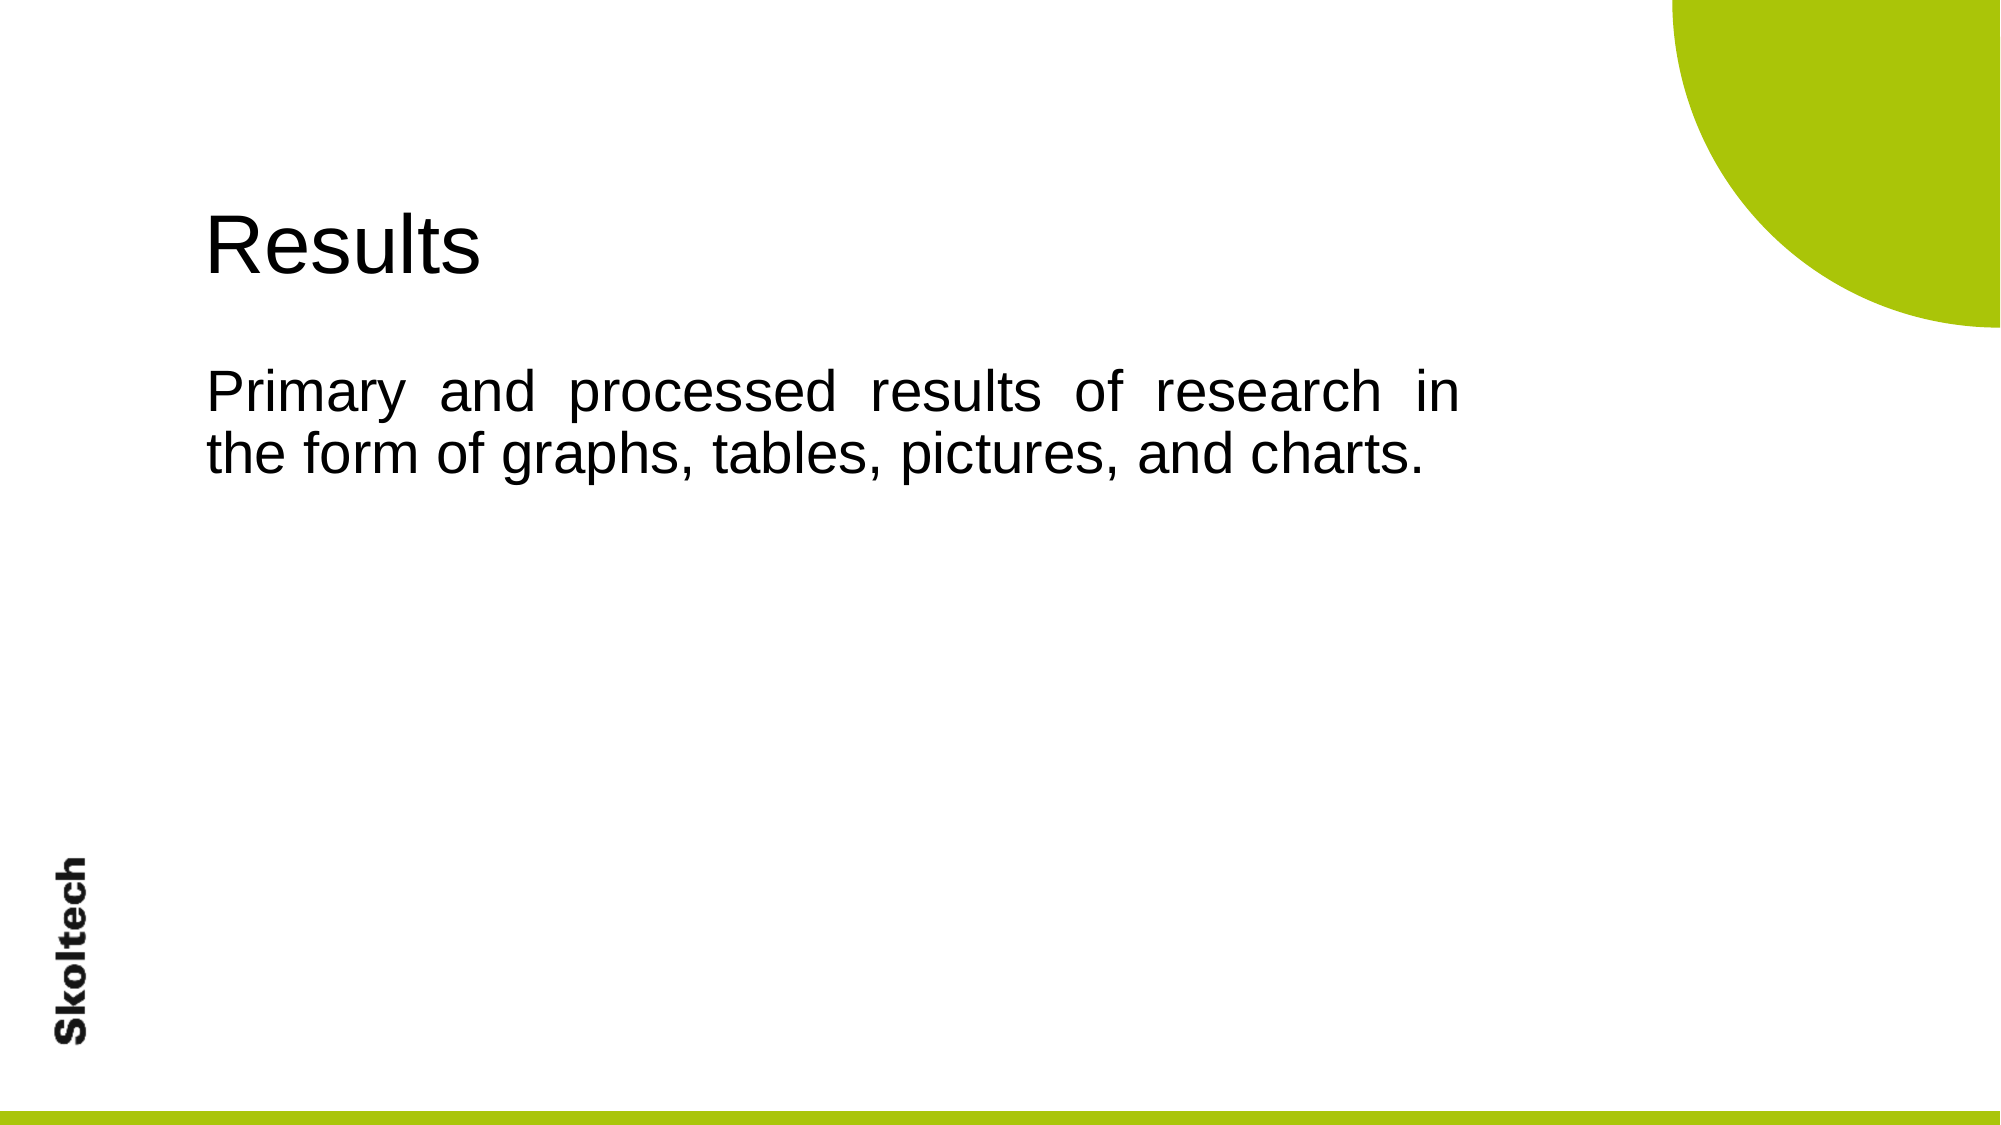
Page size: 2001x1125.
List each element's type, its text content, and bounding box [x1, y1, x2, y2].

text_box Primary and processed results of research in the form of graphs, tables, pictures, and charts. [116, 353, 1478, 941]
text_box Results [189, 182, 1551, 273]
picture [54, 853, 86, 1050]
